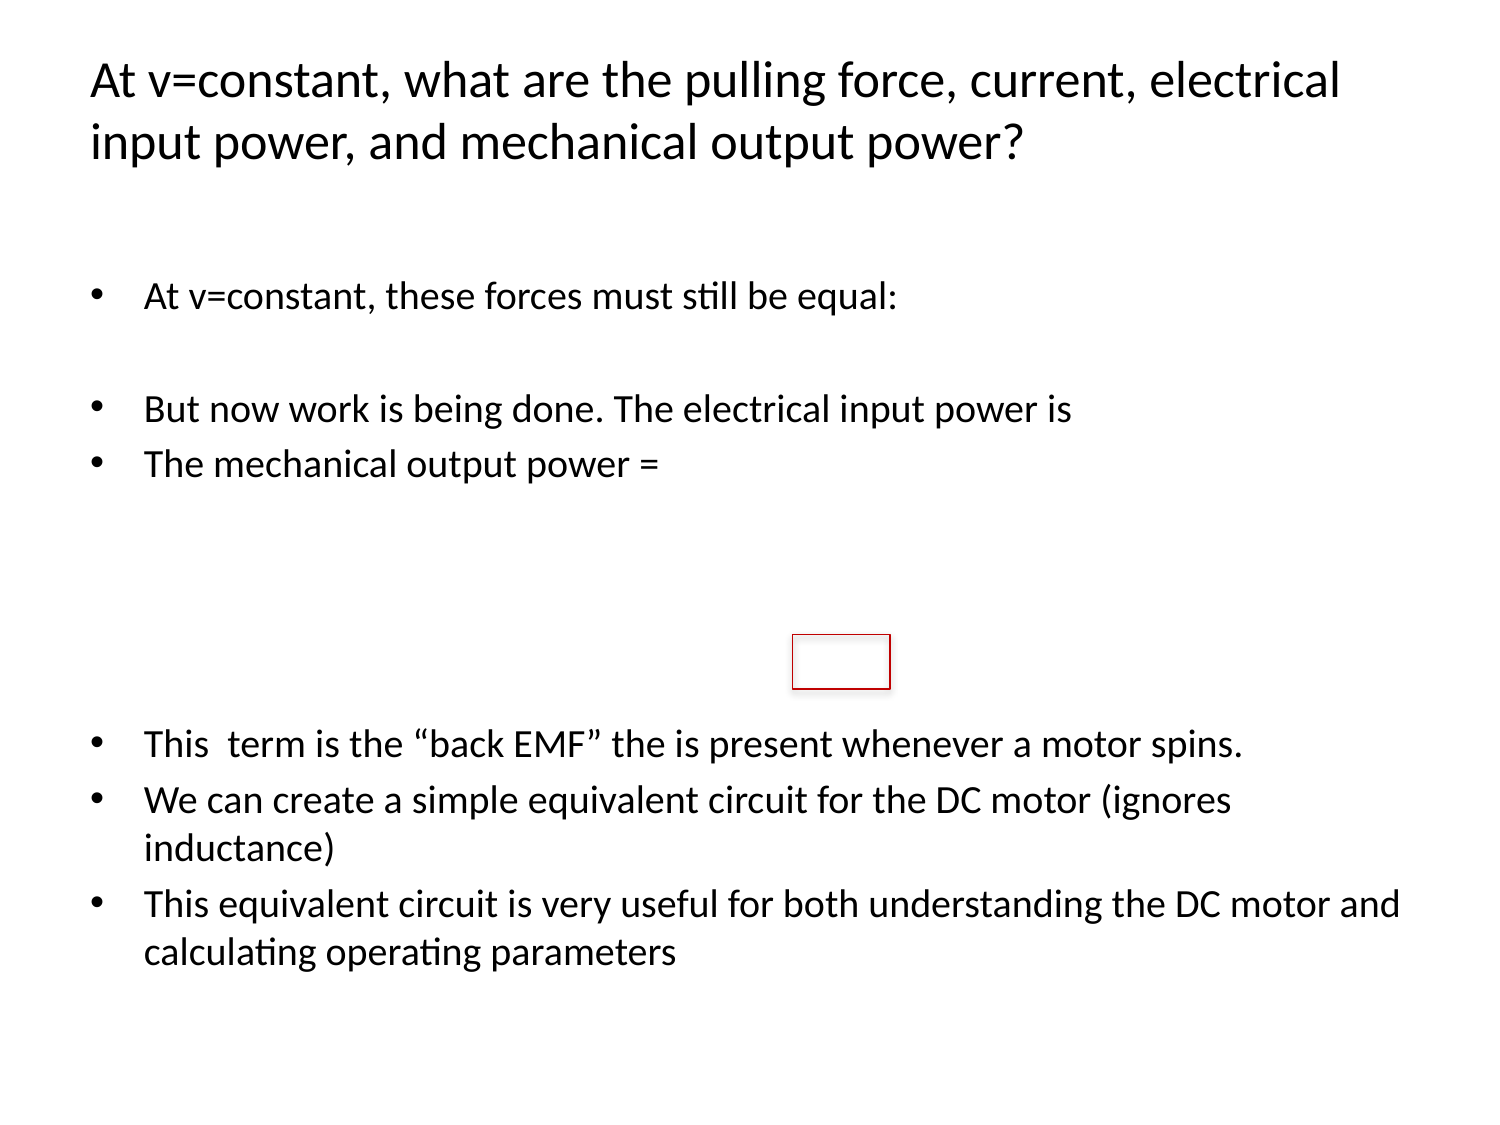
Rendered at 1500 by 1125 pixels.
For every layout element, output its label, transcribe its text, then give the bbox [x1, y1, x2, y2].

text_box [792, 634, 891, 690]
title At v=constant, what are the pulling force, current, electrical input power, and mechanical output power? [75, 45, 1425, 233]
